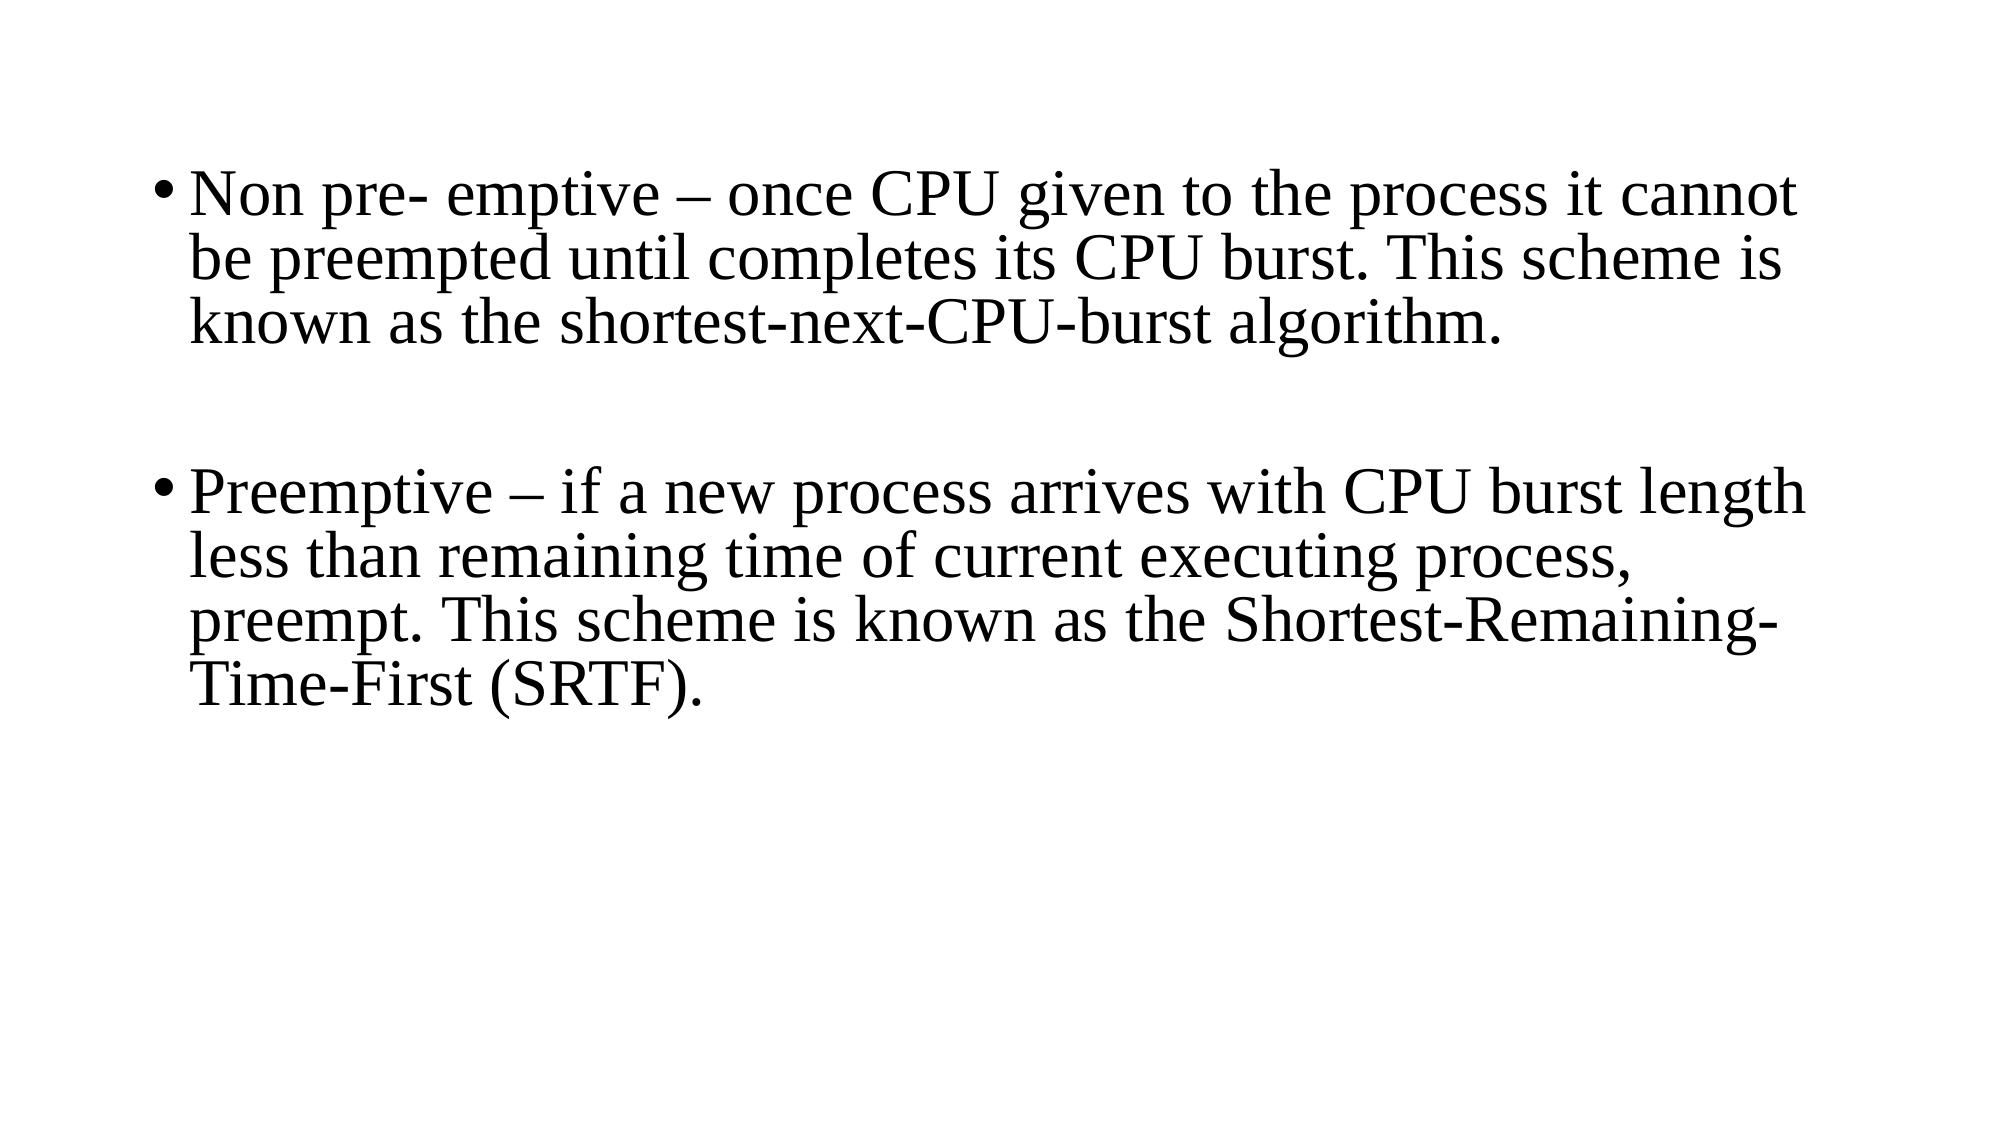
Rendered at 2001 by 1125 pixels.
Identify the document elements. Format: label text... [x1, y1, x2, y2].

list Non pre- emptive – once CPU given to the process it cannot be preempted until completes its CPU burst. This scheme is known as the shortest-next-CPU-burst algorithm. Preemptive – if a new process arrives with CPU burst length less than remaining time of current executing process, preempt. This scheme is known as the Shortest-Remaining-Time-First (SRTF). [137, 156, 1863, 1014]
